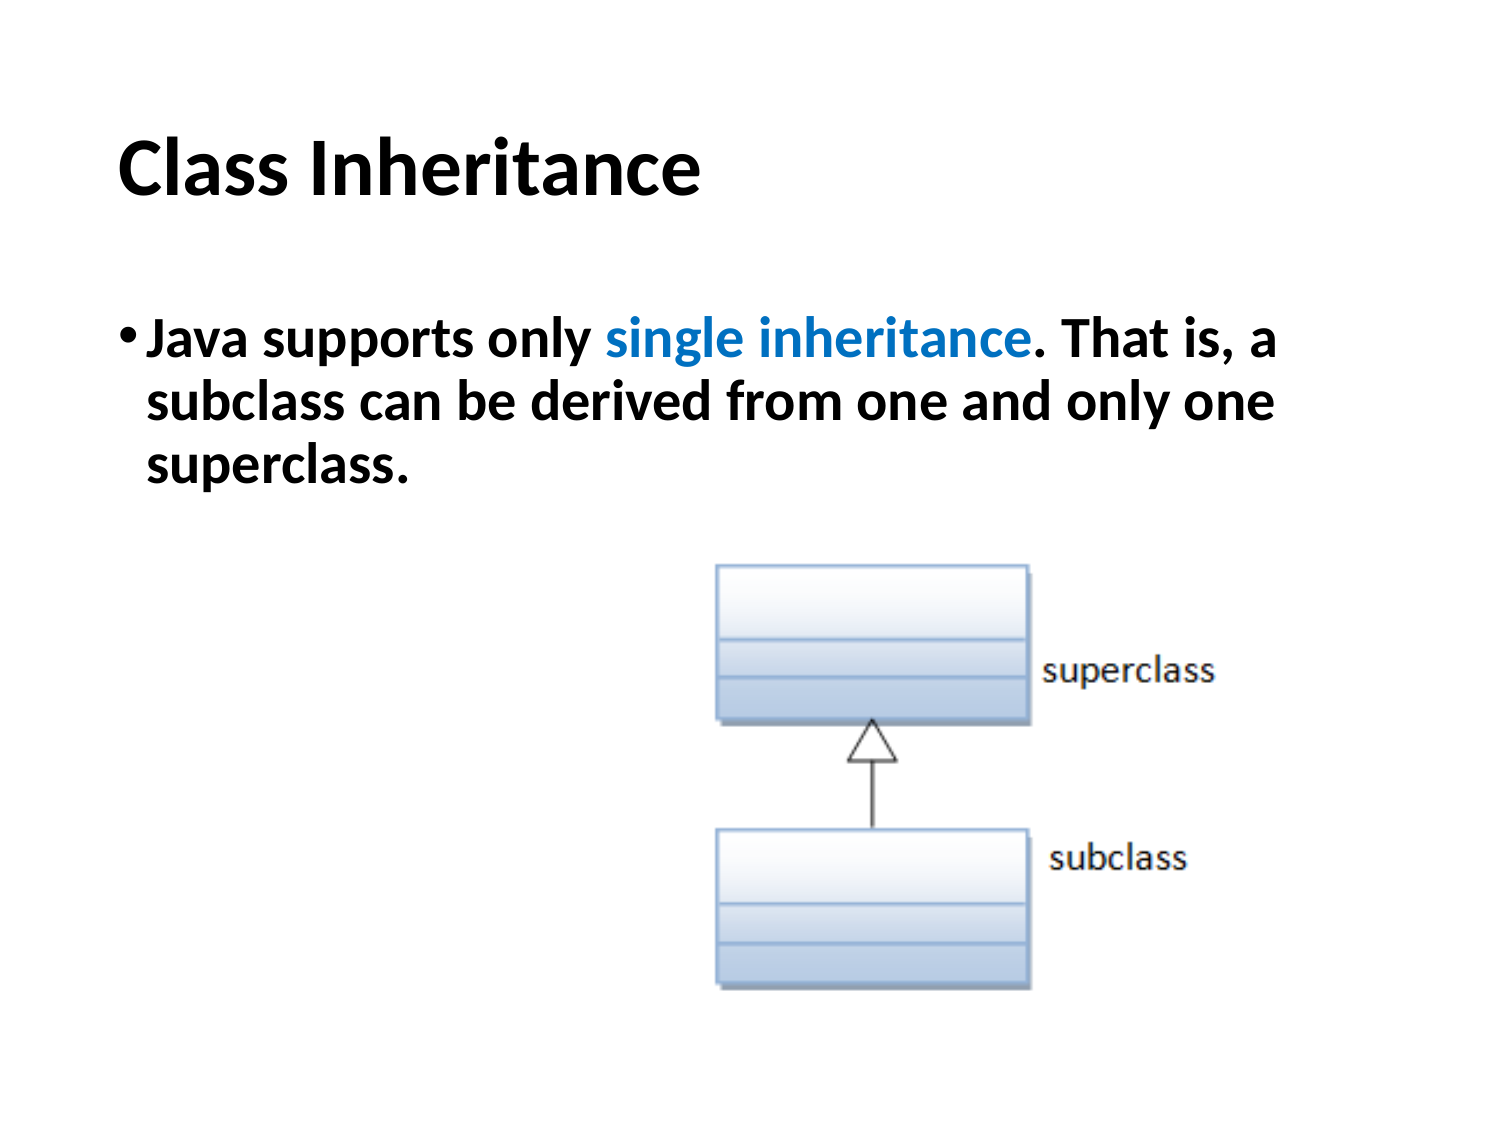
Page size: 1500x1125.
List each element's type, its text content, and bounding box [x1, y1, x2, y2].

title Class Inheritance [103, 59, 1397, 278]
picture [695, 537, 1237, 1014]
list Java supports only single inheritance. That is, a subclass can be derived from one and only one superclass. [103, 299, 1397, 1014]
